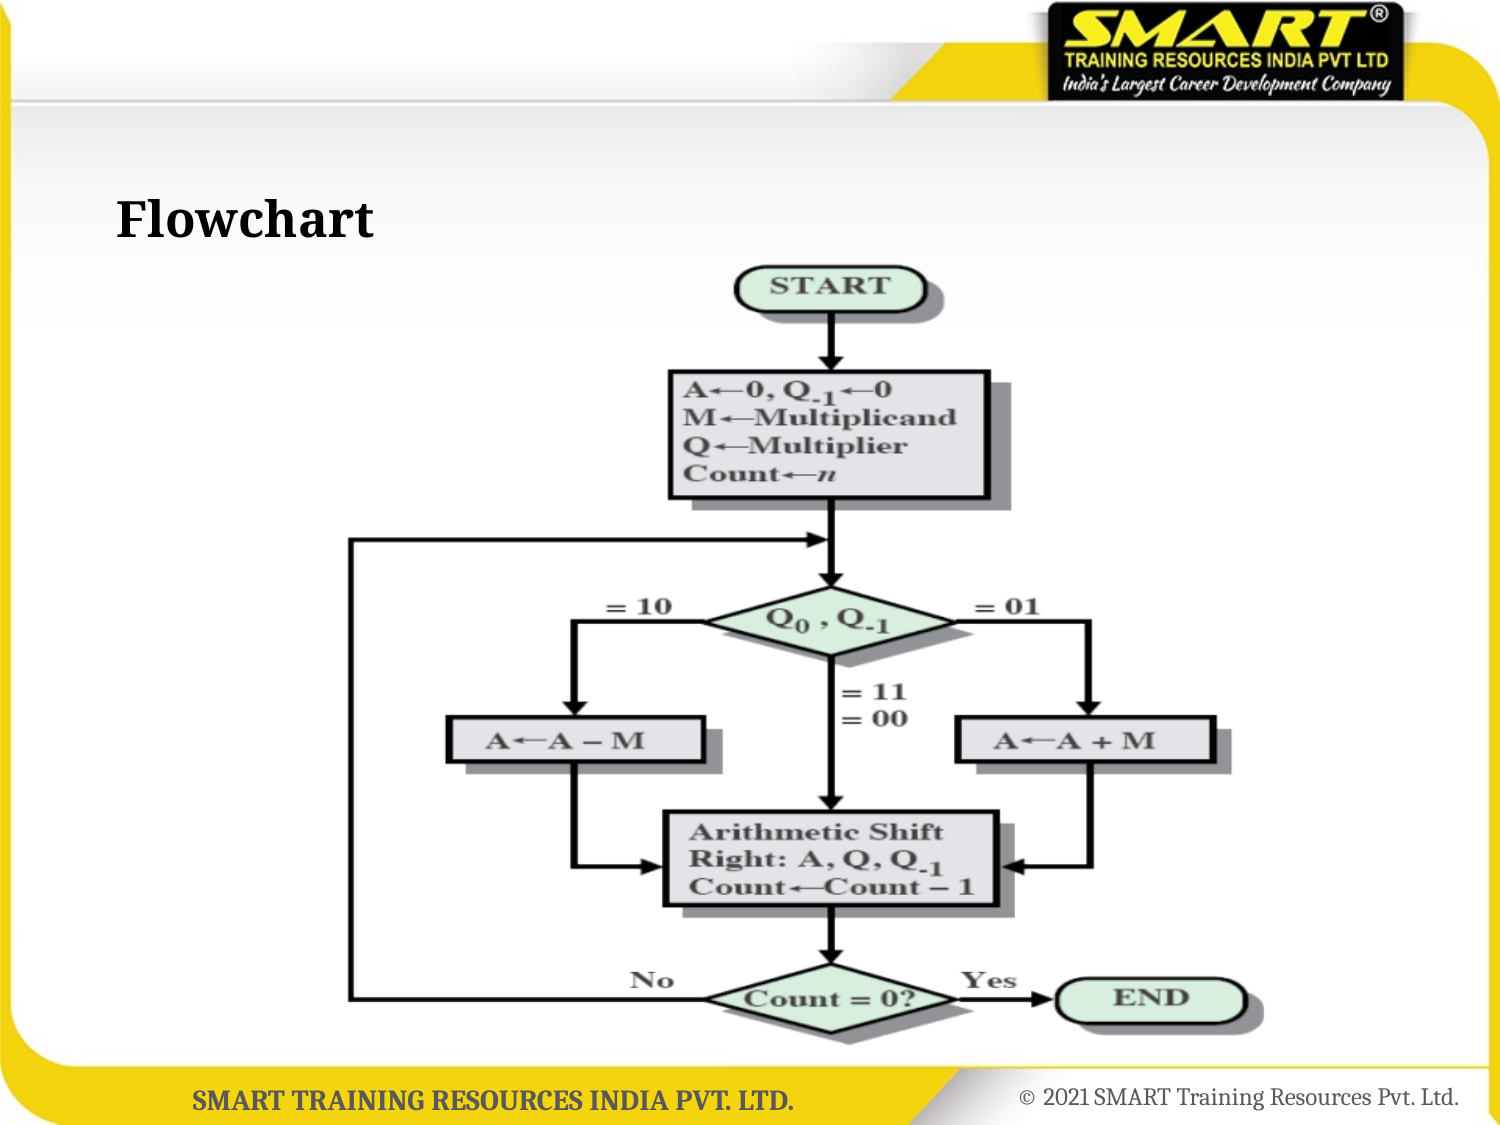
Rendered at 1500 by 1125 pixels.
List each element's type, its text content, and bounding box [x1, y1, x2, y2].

list Flowchart [101, 149, 1425, 1050]
picture [0, 0, 1500, 1125]
